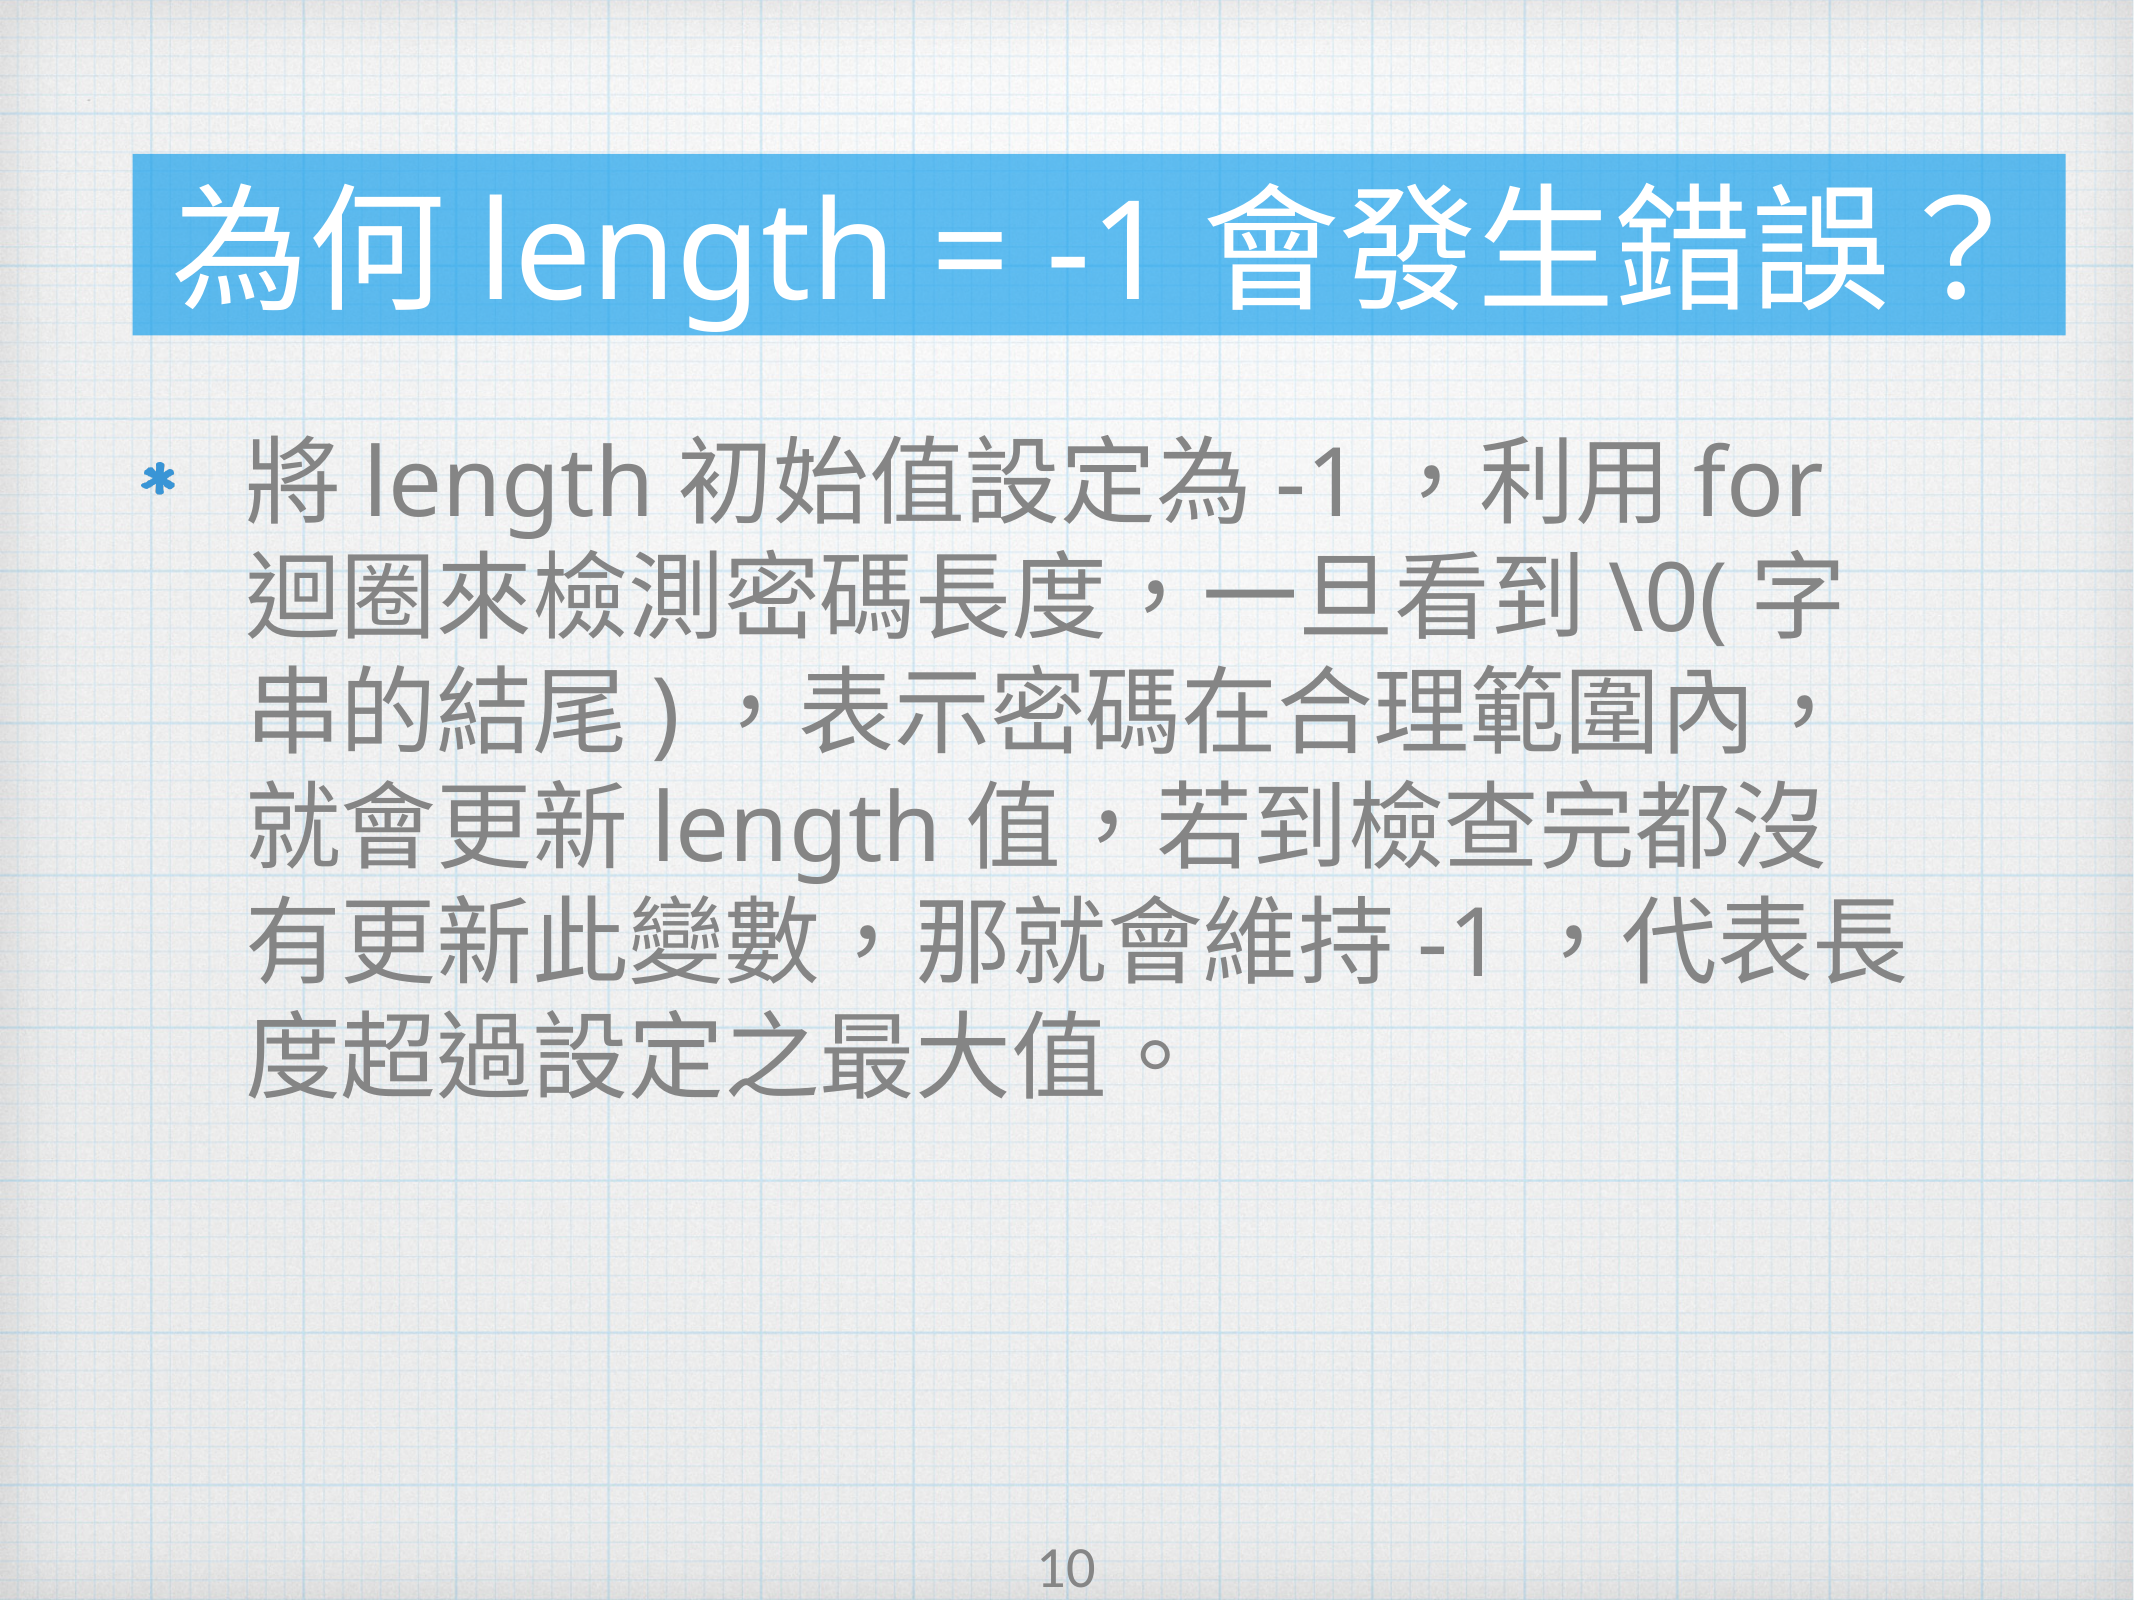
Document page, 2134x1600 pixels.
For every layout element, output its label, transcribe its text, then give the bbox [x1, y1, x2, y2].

text_box [207, 559, 1925, 1498]
picture [0, 0, 2134, 1600]
text_box 將length初始值設定為-1，利用for迴圈來檢測密碼長度，一旦看到\0(字串的結尾)，表示密碼在合理範圍內，就會更新length值，若到檢查完都沒有更新此變數，那就會維持-1，代表長度超過設定之最大值。 [132, 296, 1923, 1235]
text_box 為何length = -1會發生錯誤？ [132, 153, 2066, 336]
slide_number 10 [1027, 1520, 1106, 1600]
